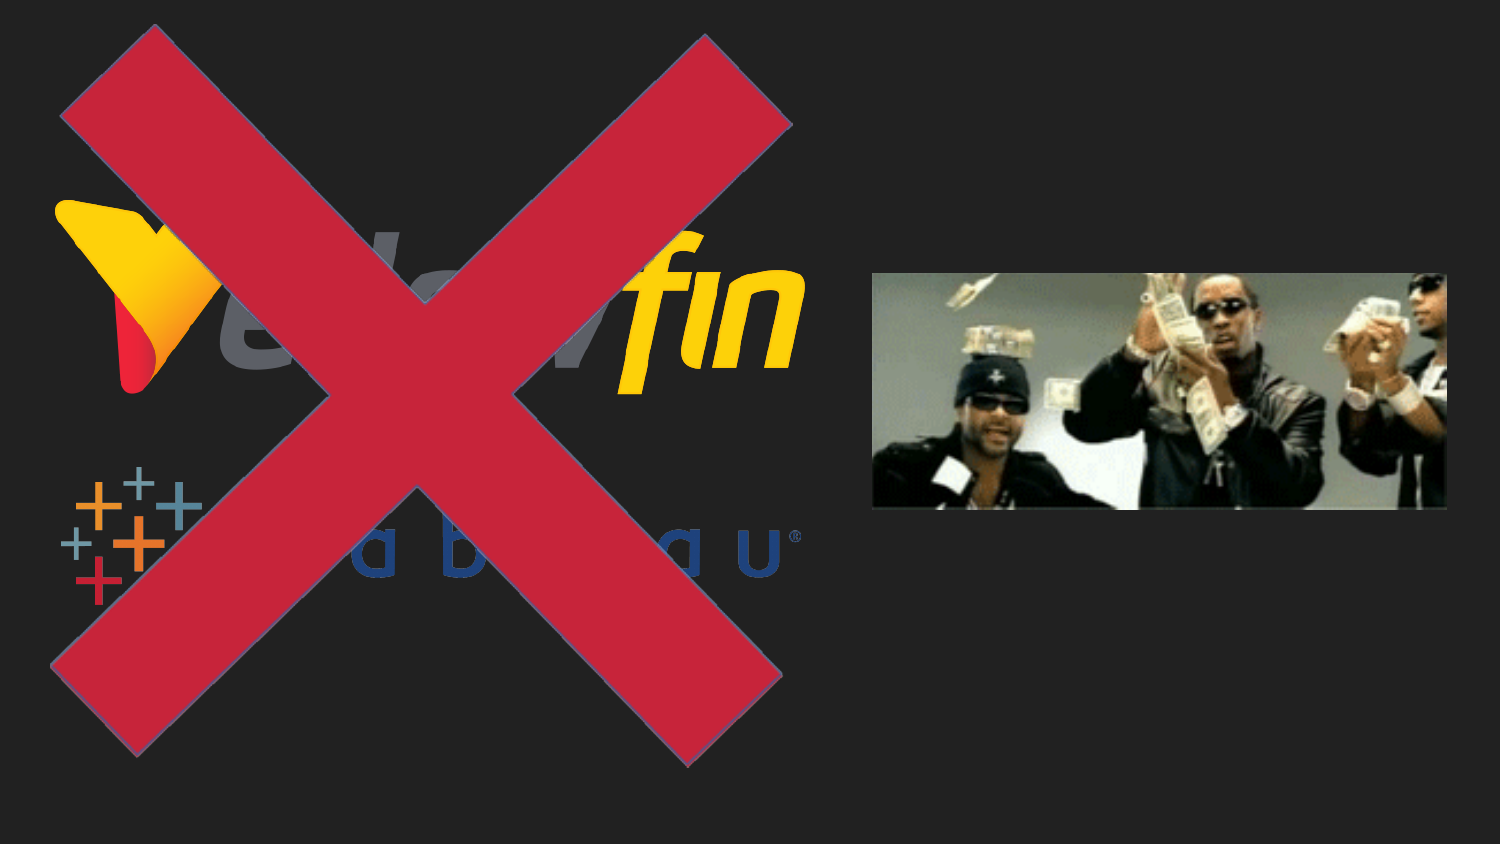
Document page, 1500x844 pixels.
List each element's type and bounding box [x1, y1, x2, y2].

picture [872, 272, 1447, 510]
picture [49, 24, 810, 768]
